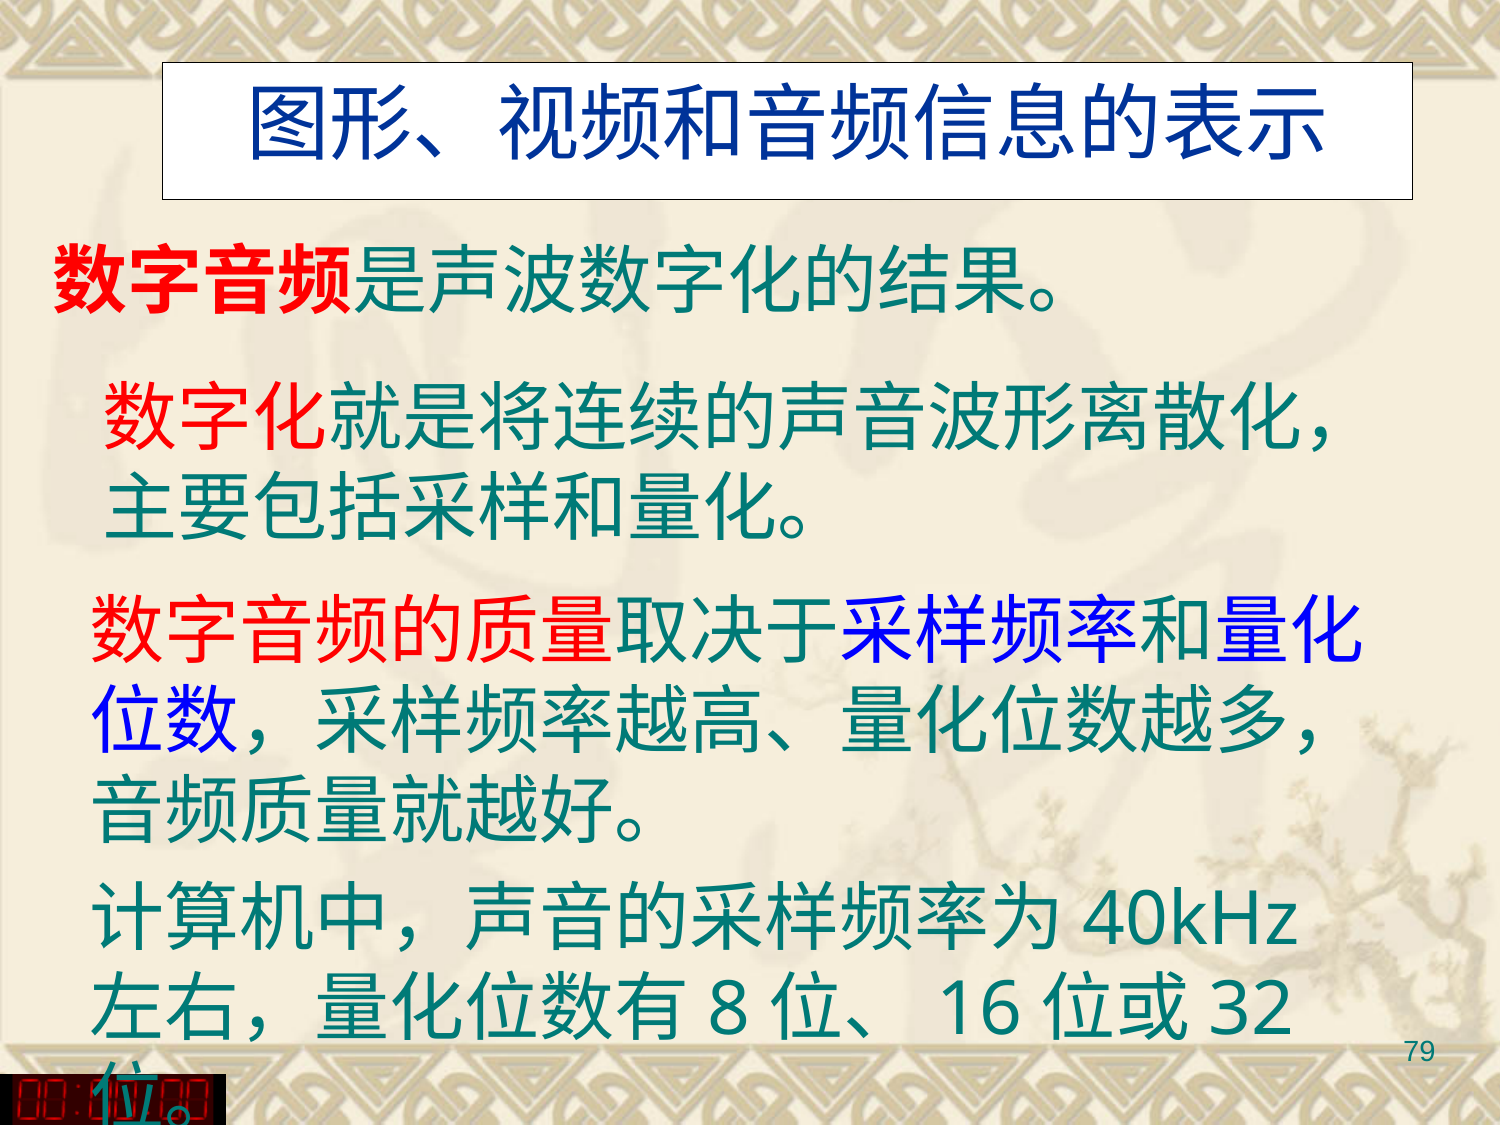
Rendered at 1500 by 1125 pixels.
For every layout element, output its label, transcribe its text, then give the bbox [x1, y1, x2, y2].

text_box 数字音频的质量取决于采样频率和量化位数，采样频率越高、量化位数越多，音频质量就越好。 [75, 574, 1388, 860]
text_box 数字化就是将连续的声音波形离散化，主要包括采样和量化。 [87, 362, 1400, 558]
title 图形、视频和音频信息的表示 [162, 62, 1413, 200]
text_box 数字音频是声波数字化的结果。 [37, 224, 1475, 330]
picture [0, 0, 1500, 1125]
text_box 计算机中，声音的采样频率为40kHz左右，量化位数有8位、16位或32位。 [75, 862, 1388, 1125]
slide_number 79 [1074, 1024, 1451, 1103]
